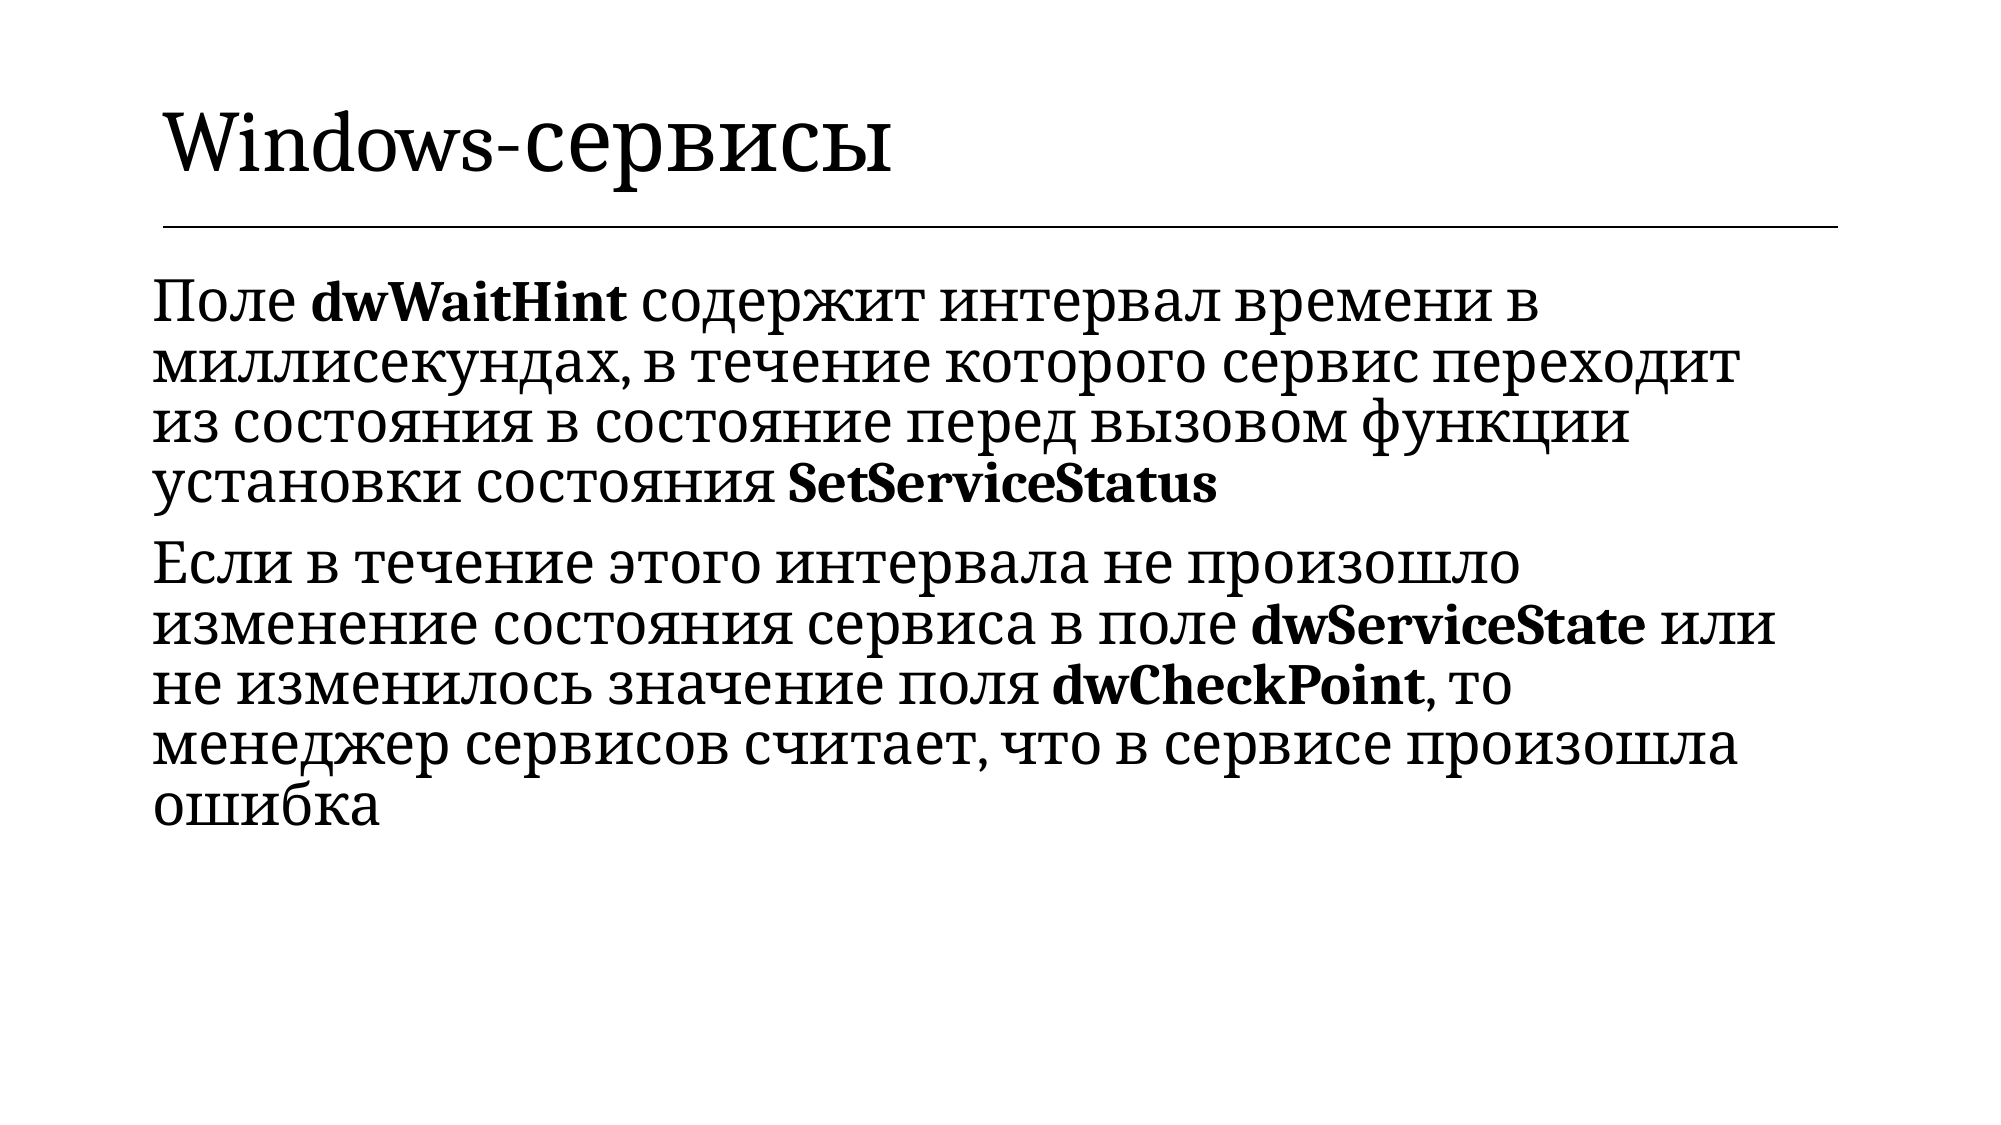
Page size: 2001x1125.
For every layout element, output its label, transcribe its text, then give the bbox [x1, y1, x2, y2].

table_header Windows-сервисы [163, 60, 1838, 226]
list Поле dwWaitHint содержит интервал времени в миллисекундах, в течение которого сервис переходит из состояния в состояние перед вызовом функции установки состояния SetServiceStatus Если в течение этого интервала не произошло изменение состояния сервиса в поле dwServiceState или не изменилось значение поля dwCheckPoint, то менеджер сервисов считает, что в сервисе произошла ошибка [137, 266, 1838, 1107]
